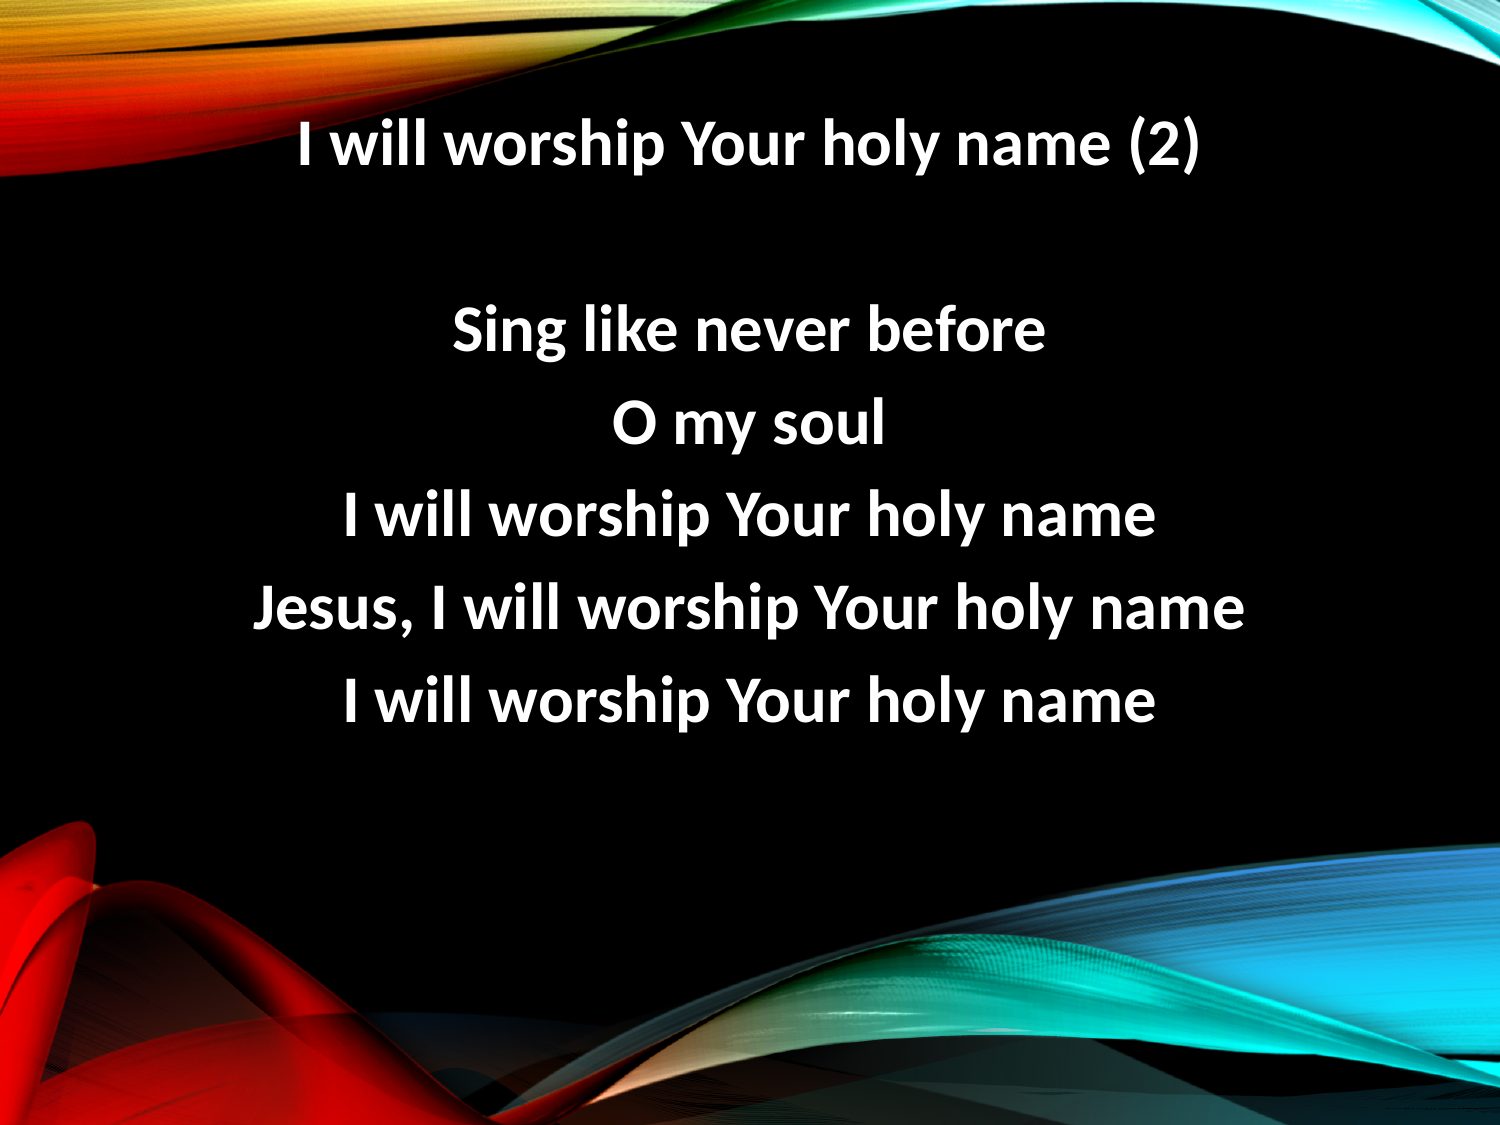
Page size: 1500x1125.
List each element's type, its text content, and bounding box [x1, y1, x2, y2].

picture [0, 850, 1500, 1125]
subtitle I will worship Your holy name (2) Sing like never before O my soul I will worship Your holy name Jesus, I will worship Your holy name I will worship Your holy name [0, 0, 1500, 850]
